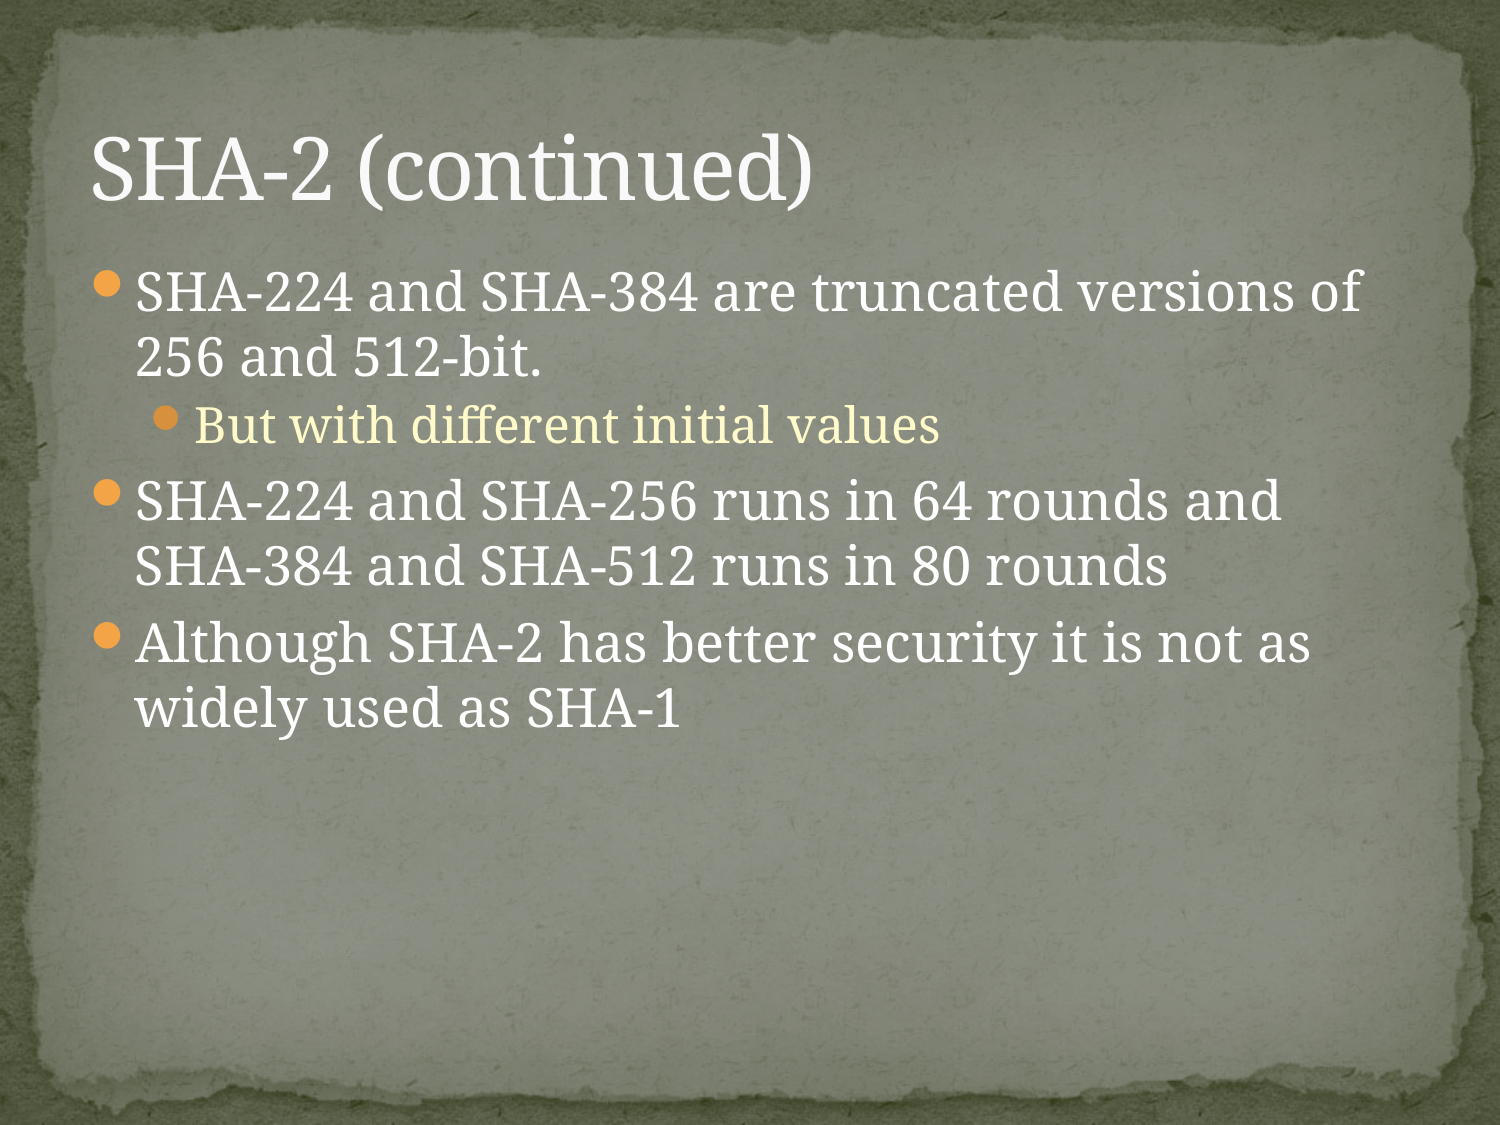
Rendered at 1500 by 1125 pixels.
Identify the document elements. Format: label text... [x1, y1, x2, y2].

list SHA-224 and SHA-384 are truncated versions of 256 and 512-bit. But with different initial values SHA-224 and SHA-256 runs in 64 rounds and SHA-384 and SHA-512 runs in 80 rounds Although SHA-2 has better security it is not as widely used as SHA-1 [75, 249, 1425, 1000]
title SHA-2 (continued) [74, 24, 1425, 225]
